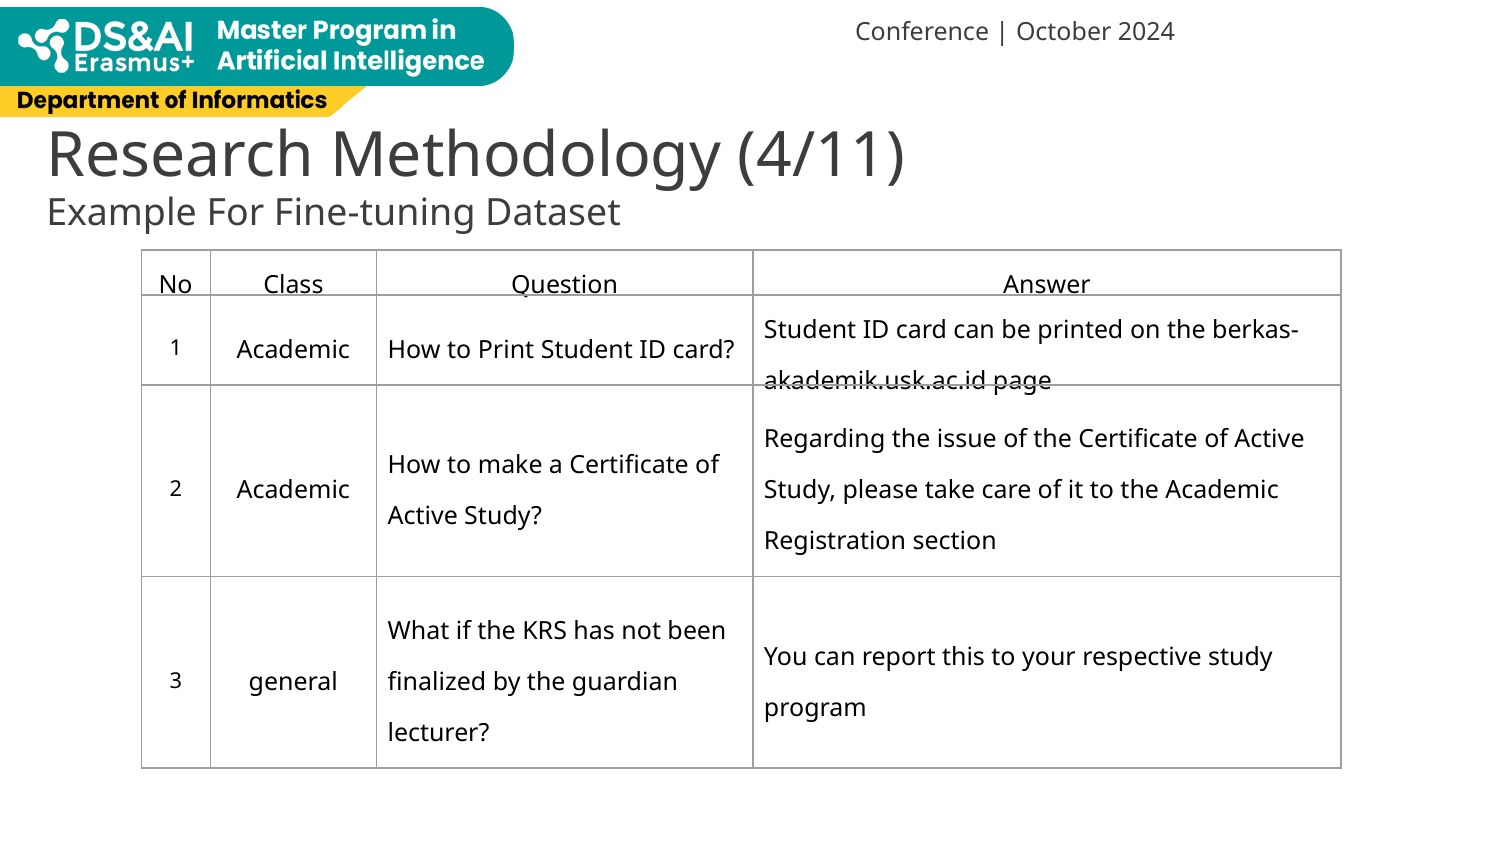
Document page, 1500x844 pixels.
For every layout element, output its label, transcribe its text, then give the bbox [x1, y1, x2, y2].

text_box Example For Fine-tuning Dataset [31, 183, 881, 248]
table_cell 1 [142, 296, 210, 384]
table_header No [142, 251, 210, 294]
table_header Class [211, 251, 376, 294]
table_cell general [211, 577, 376, 767]
title Research Methodology (4/11) [31, 99, 1296, 184]
table_cell Academic [211, 296, 376, 384]
table_cell How to make a Certificate of Active Study? [377, 386, 752, 576]
table_cell 3 [142, 577, 210, 767]
table_cell Academic [211, 386, 376, 576]
table_cell 2 [142, 386, 210, 576]
table_cell How to Print Student ID card? [377, 296, 752, 384]
table_cell Student ID card can be printed on the berkas-akademik.usk.ac.id page [754, 296, 1340, 384]
table_header Answer [754, 251, 1340, 294]
picture [0, 7, 514, 117]
table_cell What if the KRS has not been finalized by the guardian lecturer? [377, 577, 752, 767]
text_box Conference | October 2024 [855, 13, 1500, 46]
table_header Question [377, 251, 752, 294]
table_cell Regarding the issue of the Certificate of Active Study, please take care of it to the Academic Registration section [754, 386, 1340, 576]
table_cell You can report this to your respective study program [754, 577, 1340, 767]
